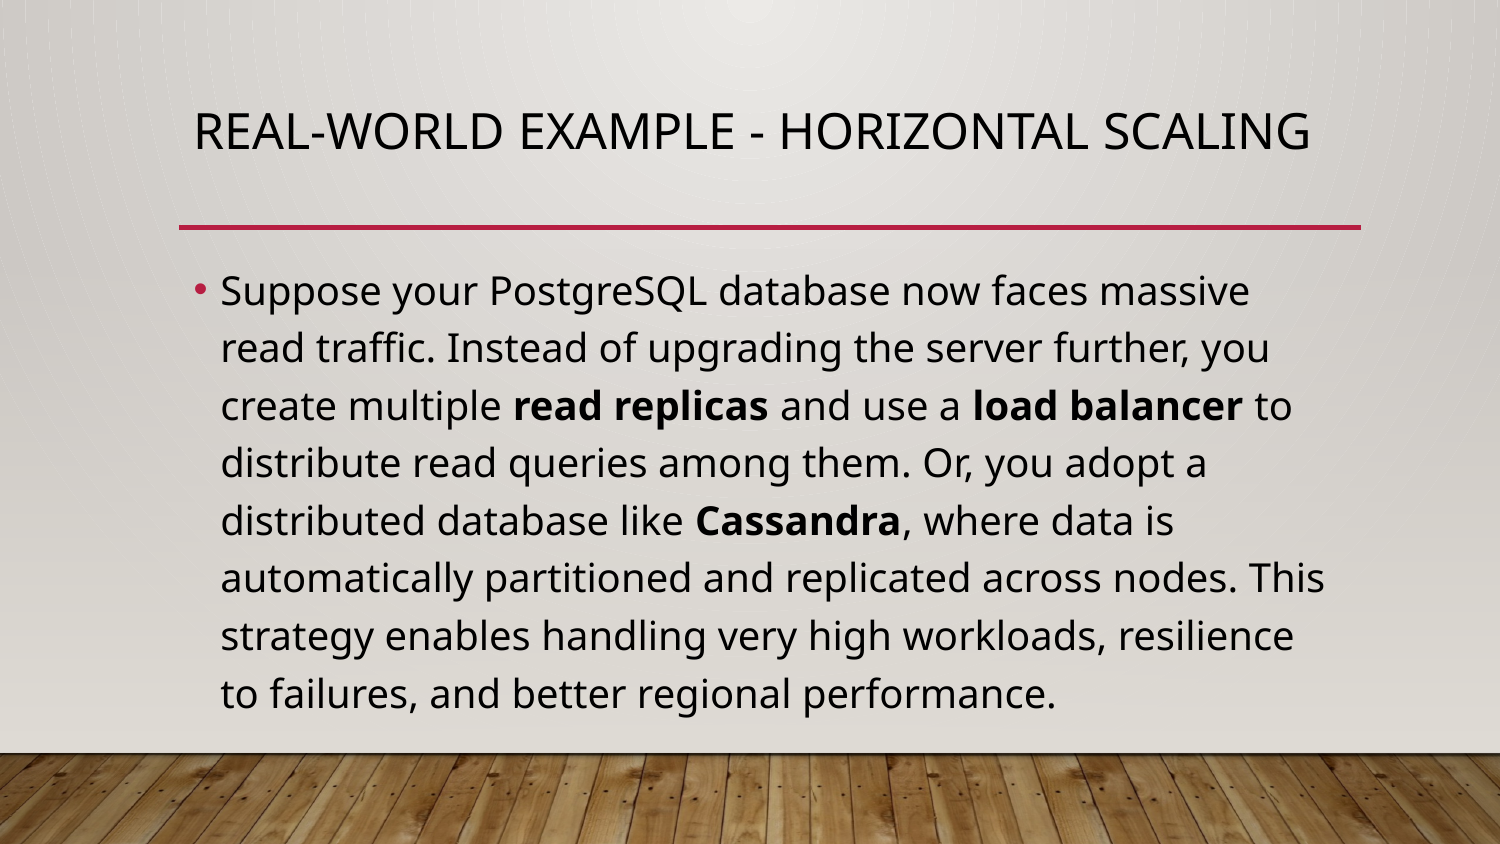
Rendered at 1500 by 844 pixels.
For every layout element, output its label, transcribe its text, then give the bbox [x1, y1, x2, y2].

picture [0, 753, 1500, 844]
list Suppose your PostgreSQL database now faces massive read traffic. Instead of upgrading the server further, you create multiple read replicas and use a load balancer to distribute read queries among them. Or, you adopt a distributed database like Cassandra, where data is automatically partitioned and replicated across nodes. This strategy enables handling very high workloads, resilience to failures, and better regional performance. [178, 247, 1361, 728]
title Real-World Example - Horizontal Scaling [178, 98, 1361, 229]
